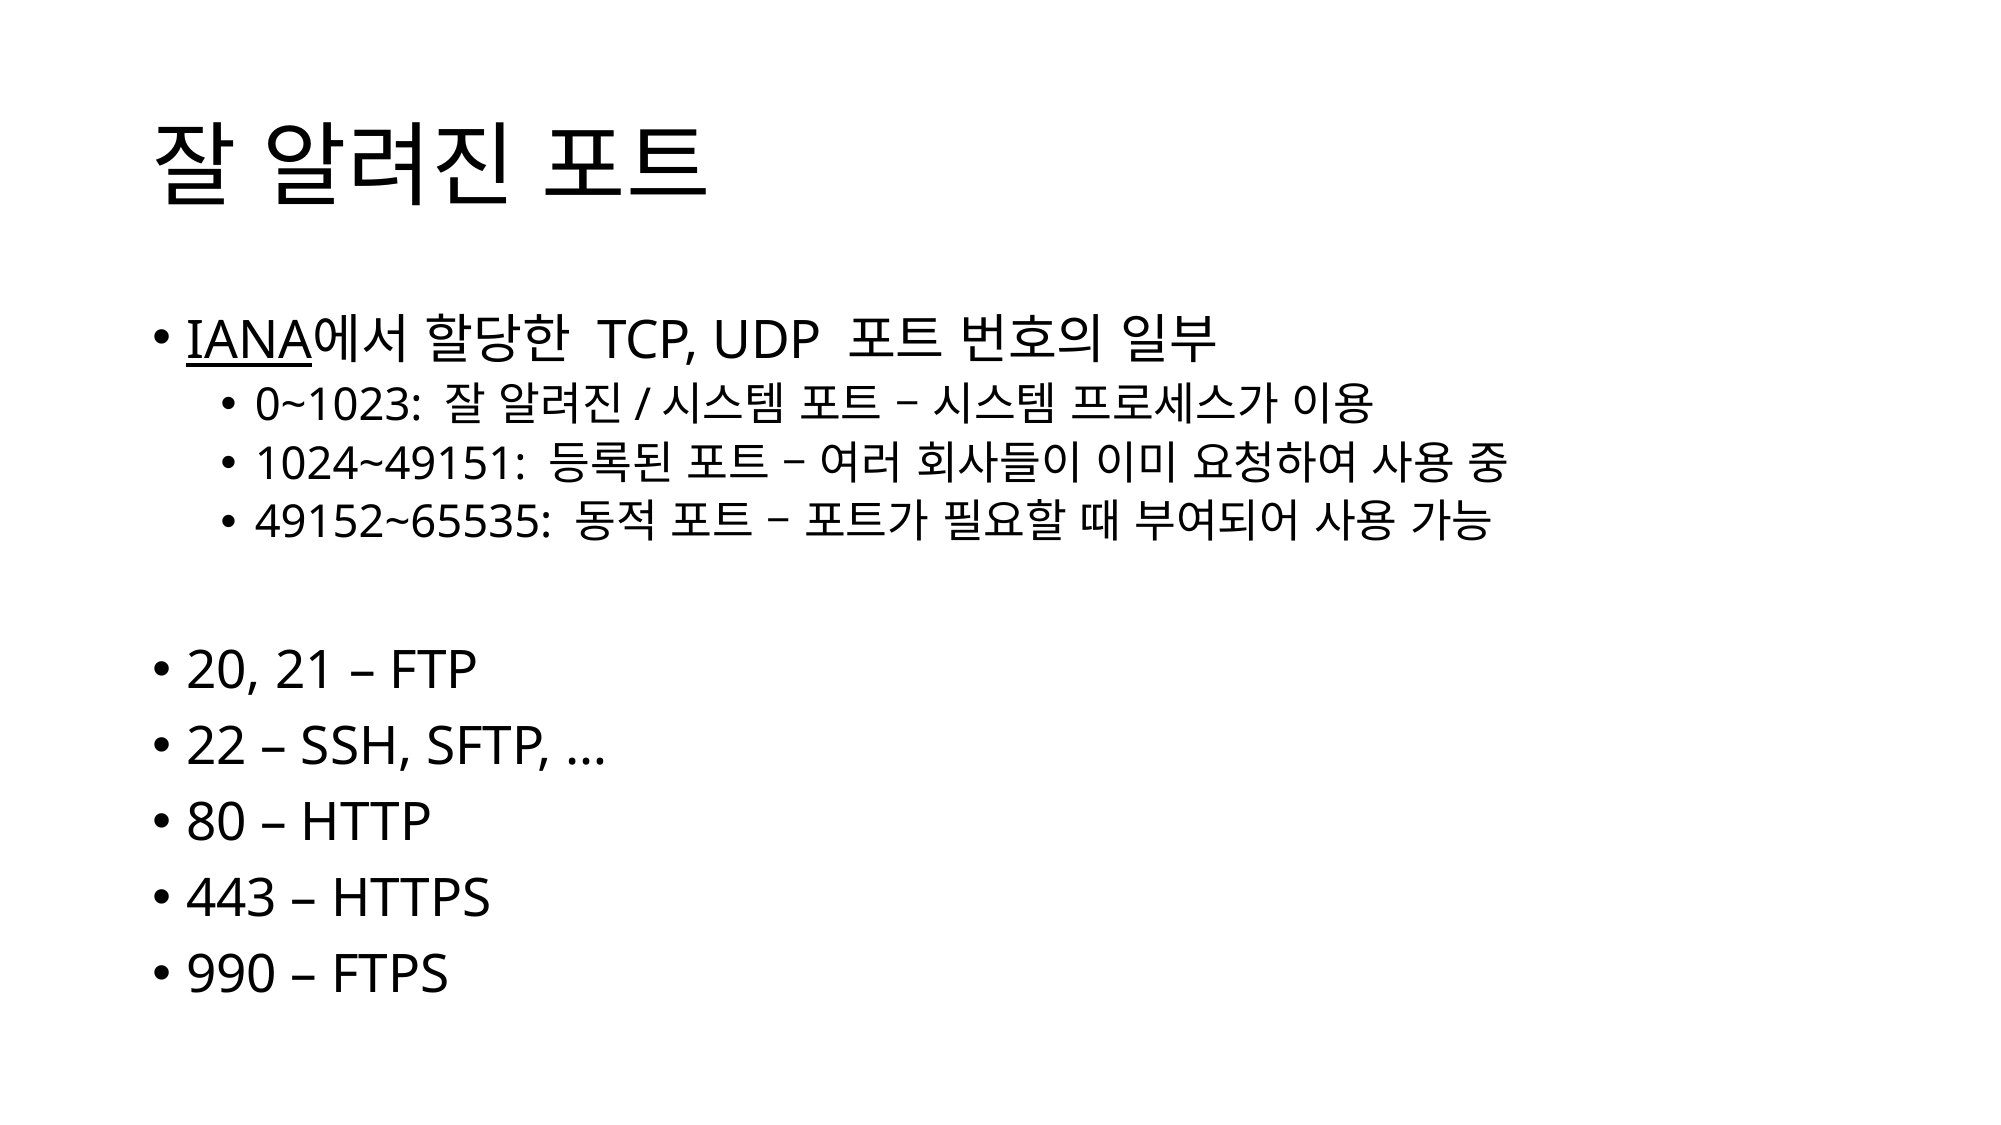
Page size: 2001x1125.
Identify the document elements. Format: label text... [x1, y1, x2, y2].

list IANA에서 할당한 TCP, UDP 포트 번호의 일부 0~1023: 잘 알려진/시스템 포트 – 시스템 프로세스가 이용 1024~49151: 등록된 포트 – 여러 회사들이 이미 요청하여 사용 중 49152~65535: 동적 포트 – 포트가 필요할 때 부여되어 사용 가능 20, 21 – FTP 22 – SSH, SFTP, … 80 – HTTP 443 – HTTPS 990 – FTPS [137, 299, 1863, 1014]
title 잘 알려진 포트 [137, 59, 1863, 278]
